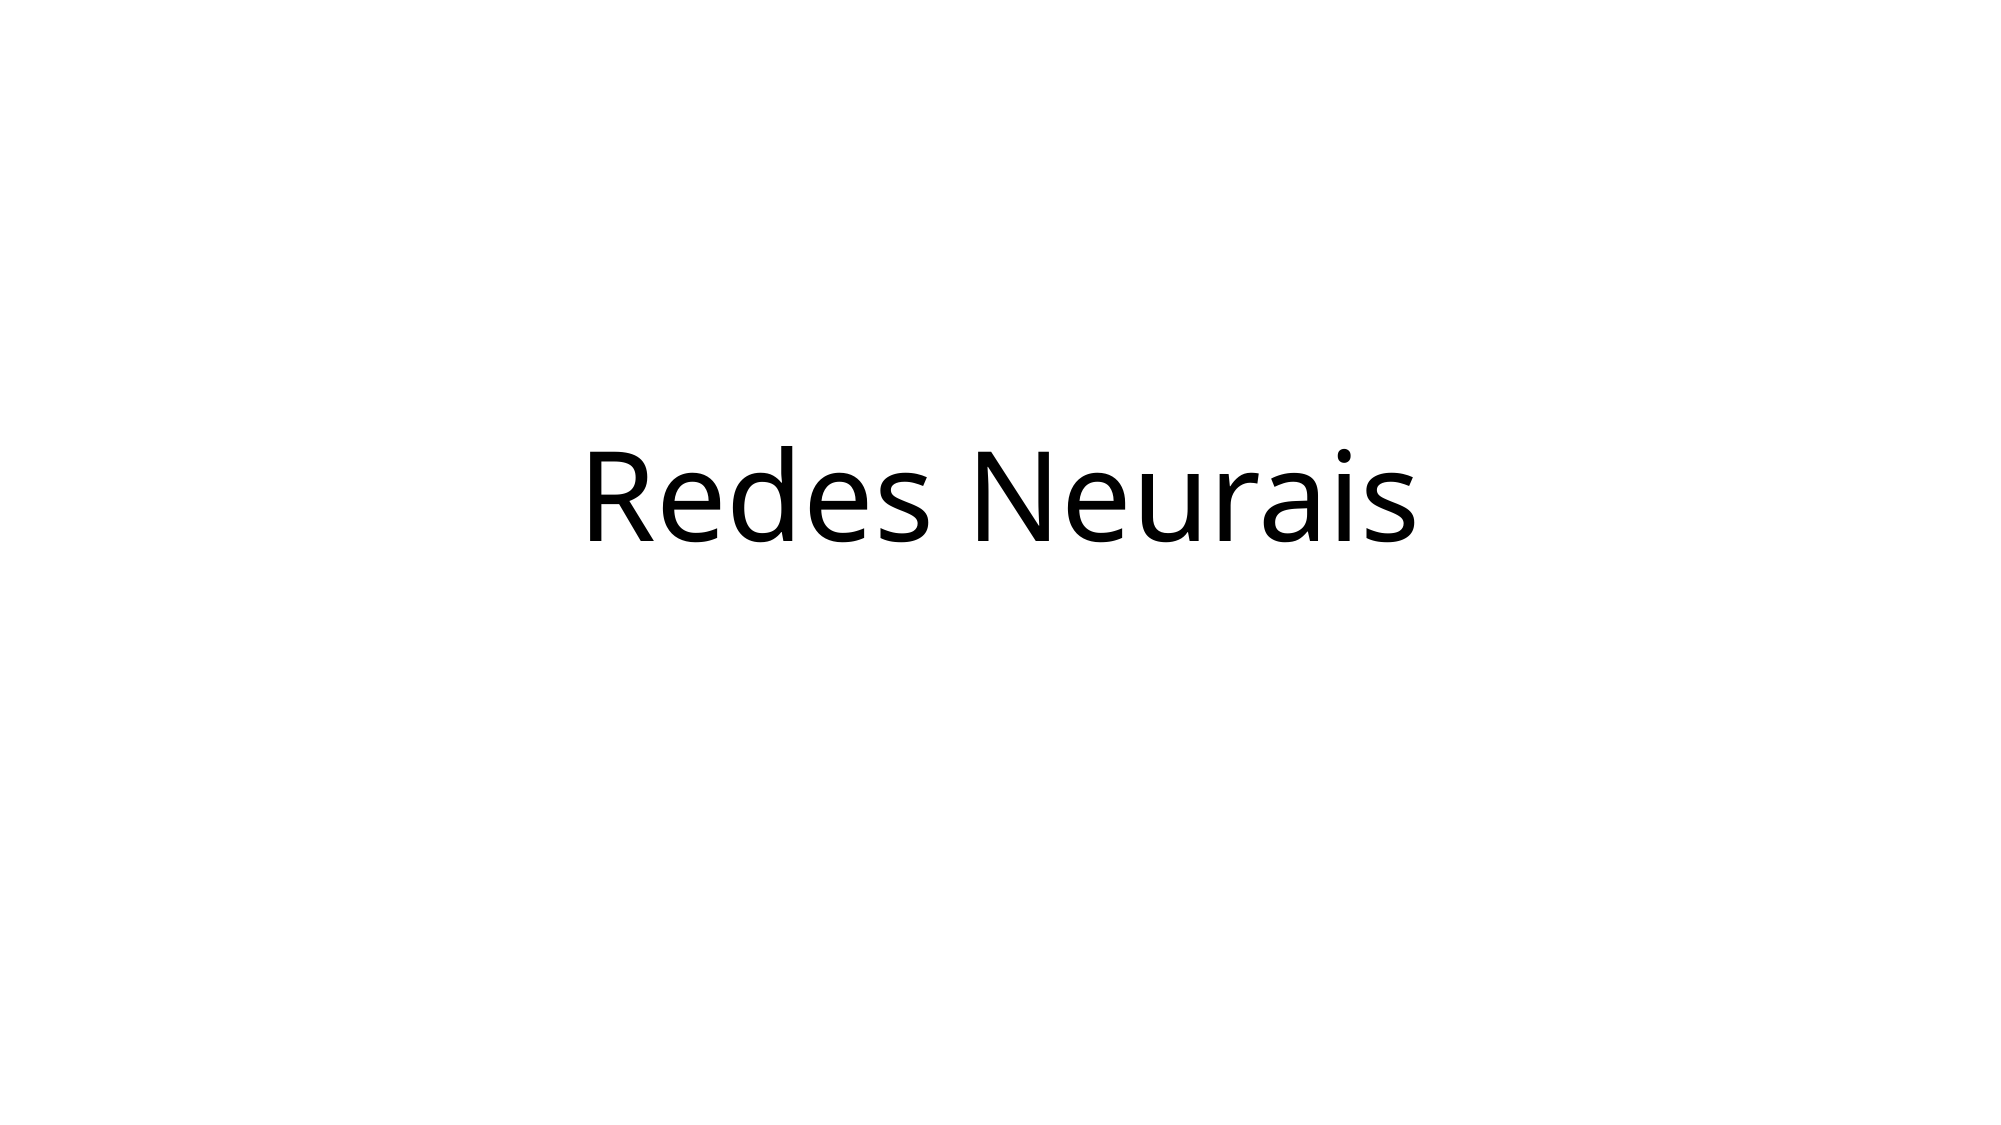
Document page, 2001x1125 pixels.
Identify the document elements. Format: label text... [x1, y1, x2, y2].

title Redes Neurais [249, 184, 1750, 576]
